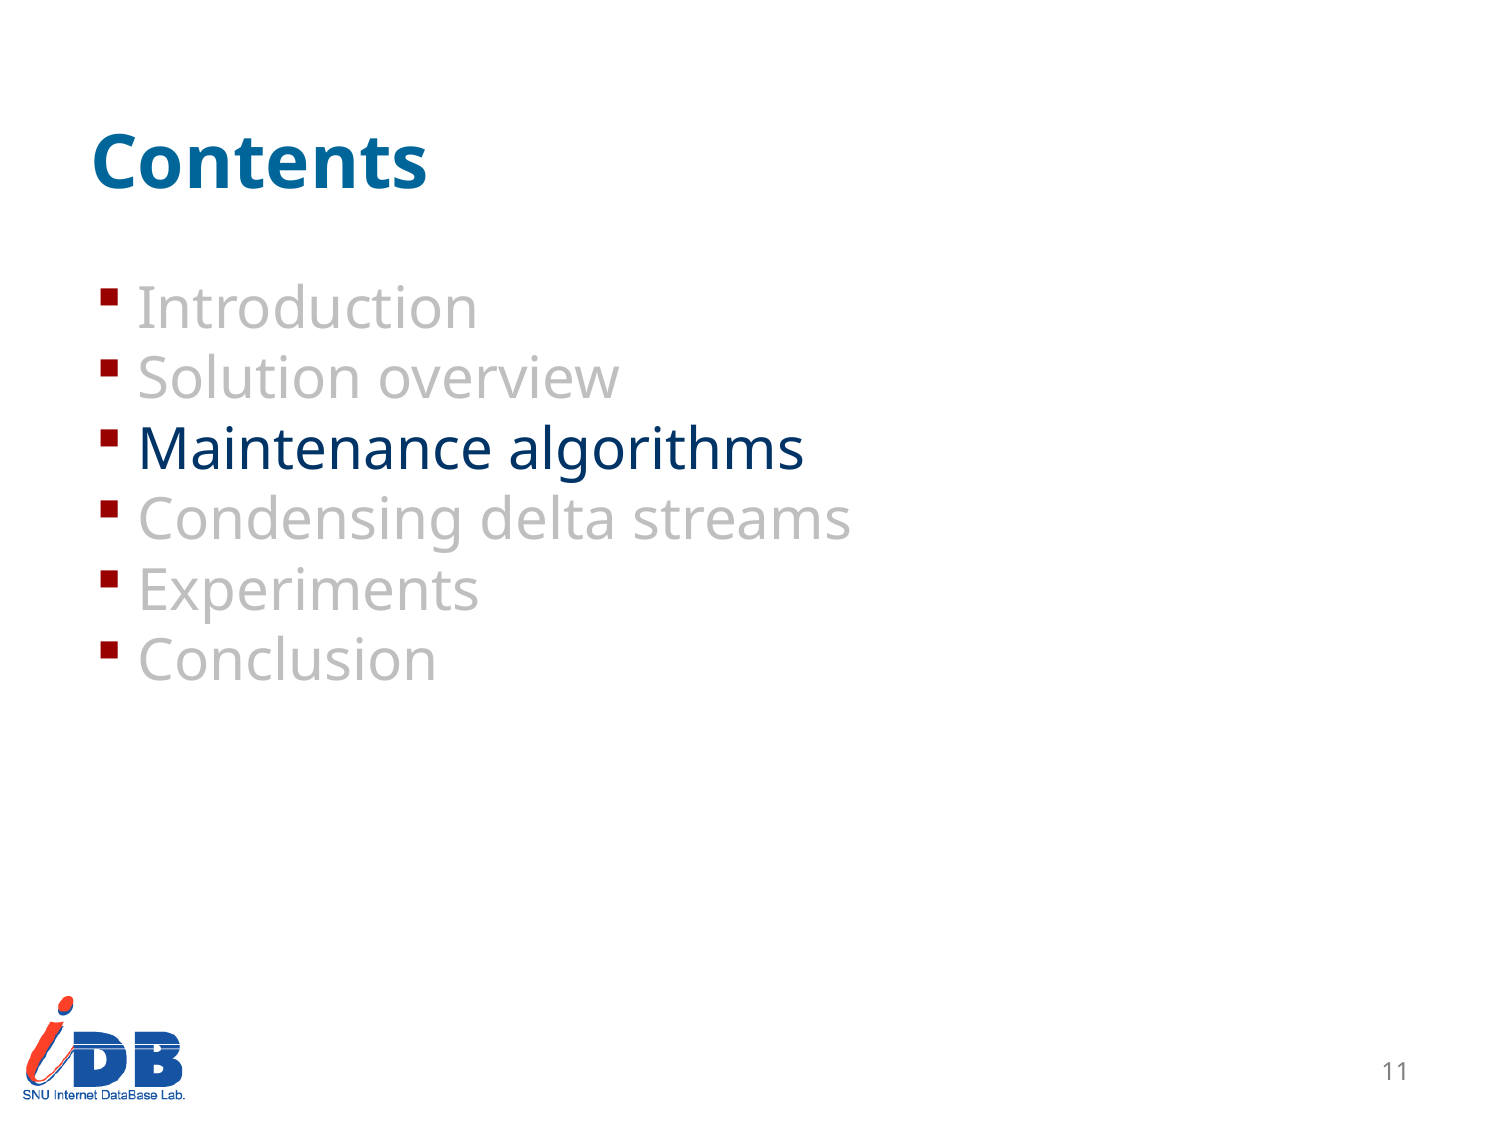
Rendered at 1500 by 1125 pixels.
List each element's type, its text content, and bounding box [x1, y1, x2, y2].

title Contents [75, 0, 1425, 211]
slide_number 10 [1347, 1042, 1425, 1103]
picture [23, 996, 191, 1105]
list Introduction Solution overview Maintenance algorithms Condensing delta streams Experiments Conclusion [75, 262, 1425, 1005]
